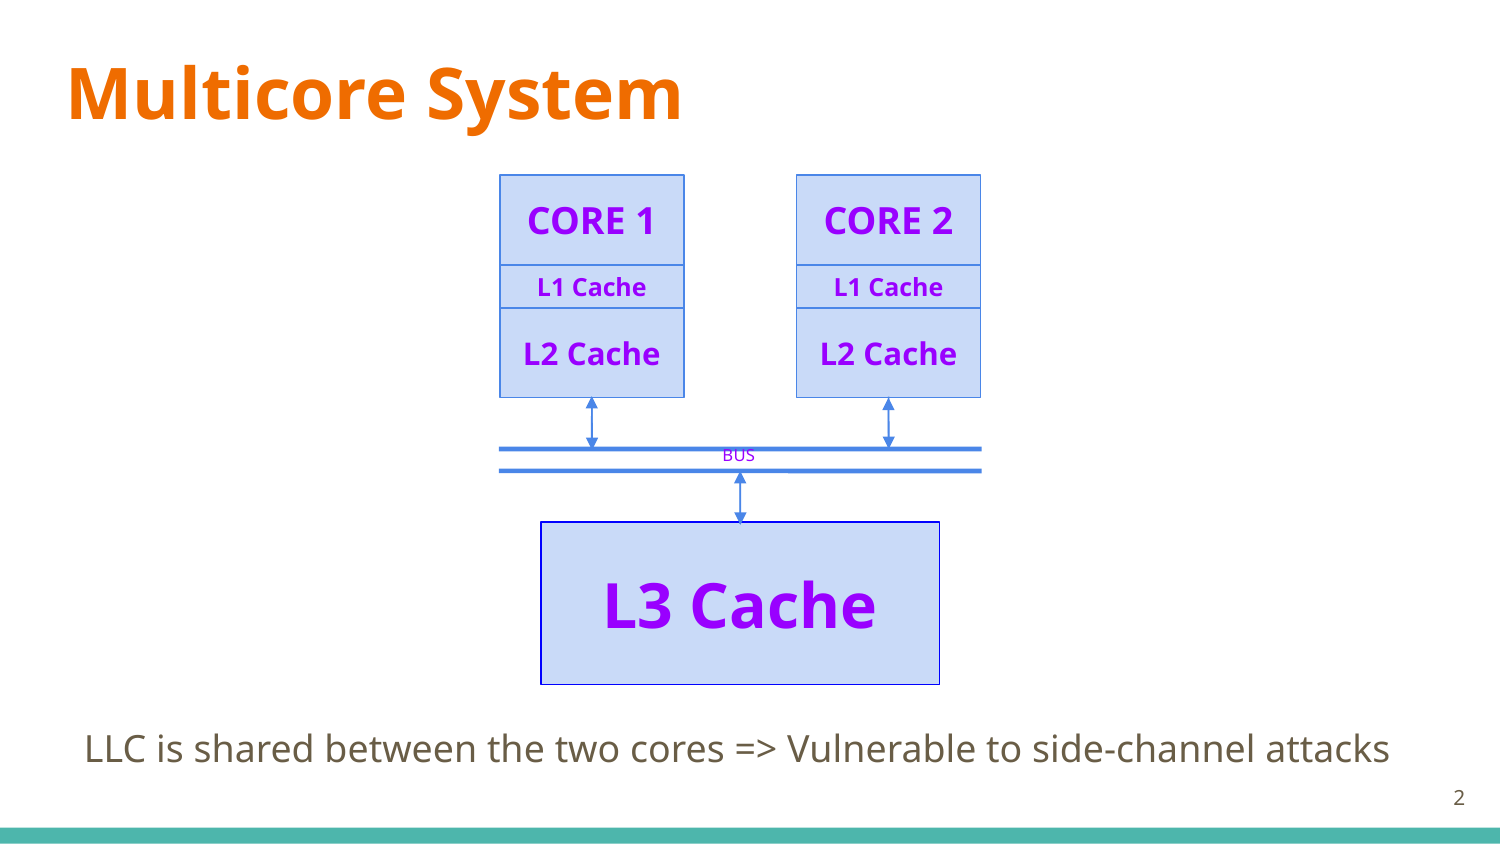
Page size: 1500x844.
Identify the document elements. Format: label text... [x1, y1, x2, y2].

text_box L1 Cache [499, 264, 684, 307]
text_box CORE 1 [499, 175, 684, 264]
text_box [882, 436, 895, 449]
text_box LLC is shared between the two cores => Vulnerable to side-channel attacks [69, 710, 1412, 786]
text_box L2 Cache [499, 307, 684, 398]
text_box CORE 2 [796, 175, 981, 264]
text_box [585, 396, 598, 449]
text_box L1 Cache [796, 264, 981, 307]
text_box L3 Cache [540, 522, 940, 685]
text_box [733, 476, 747, 524]
text_box [734, 512, 740, 522]
text_box Multicore System [51, 33, 1449, 150]
text_box 2 [1389, 764, 1480, 830]
text_box [585, 437, 591, 448]
text_box L2 Cache [796, 307, 981, 398]
text_box [591, 409, 599, 451]
text_box BUS [707, 435, 773, 476]
text_box [740, 512, 747, 525]
text_box [882, 397, 895, 448]
